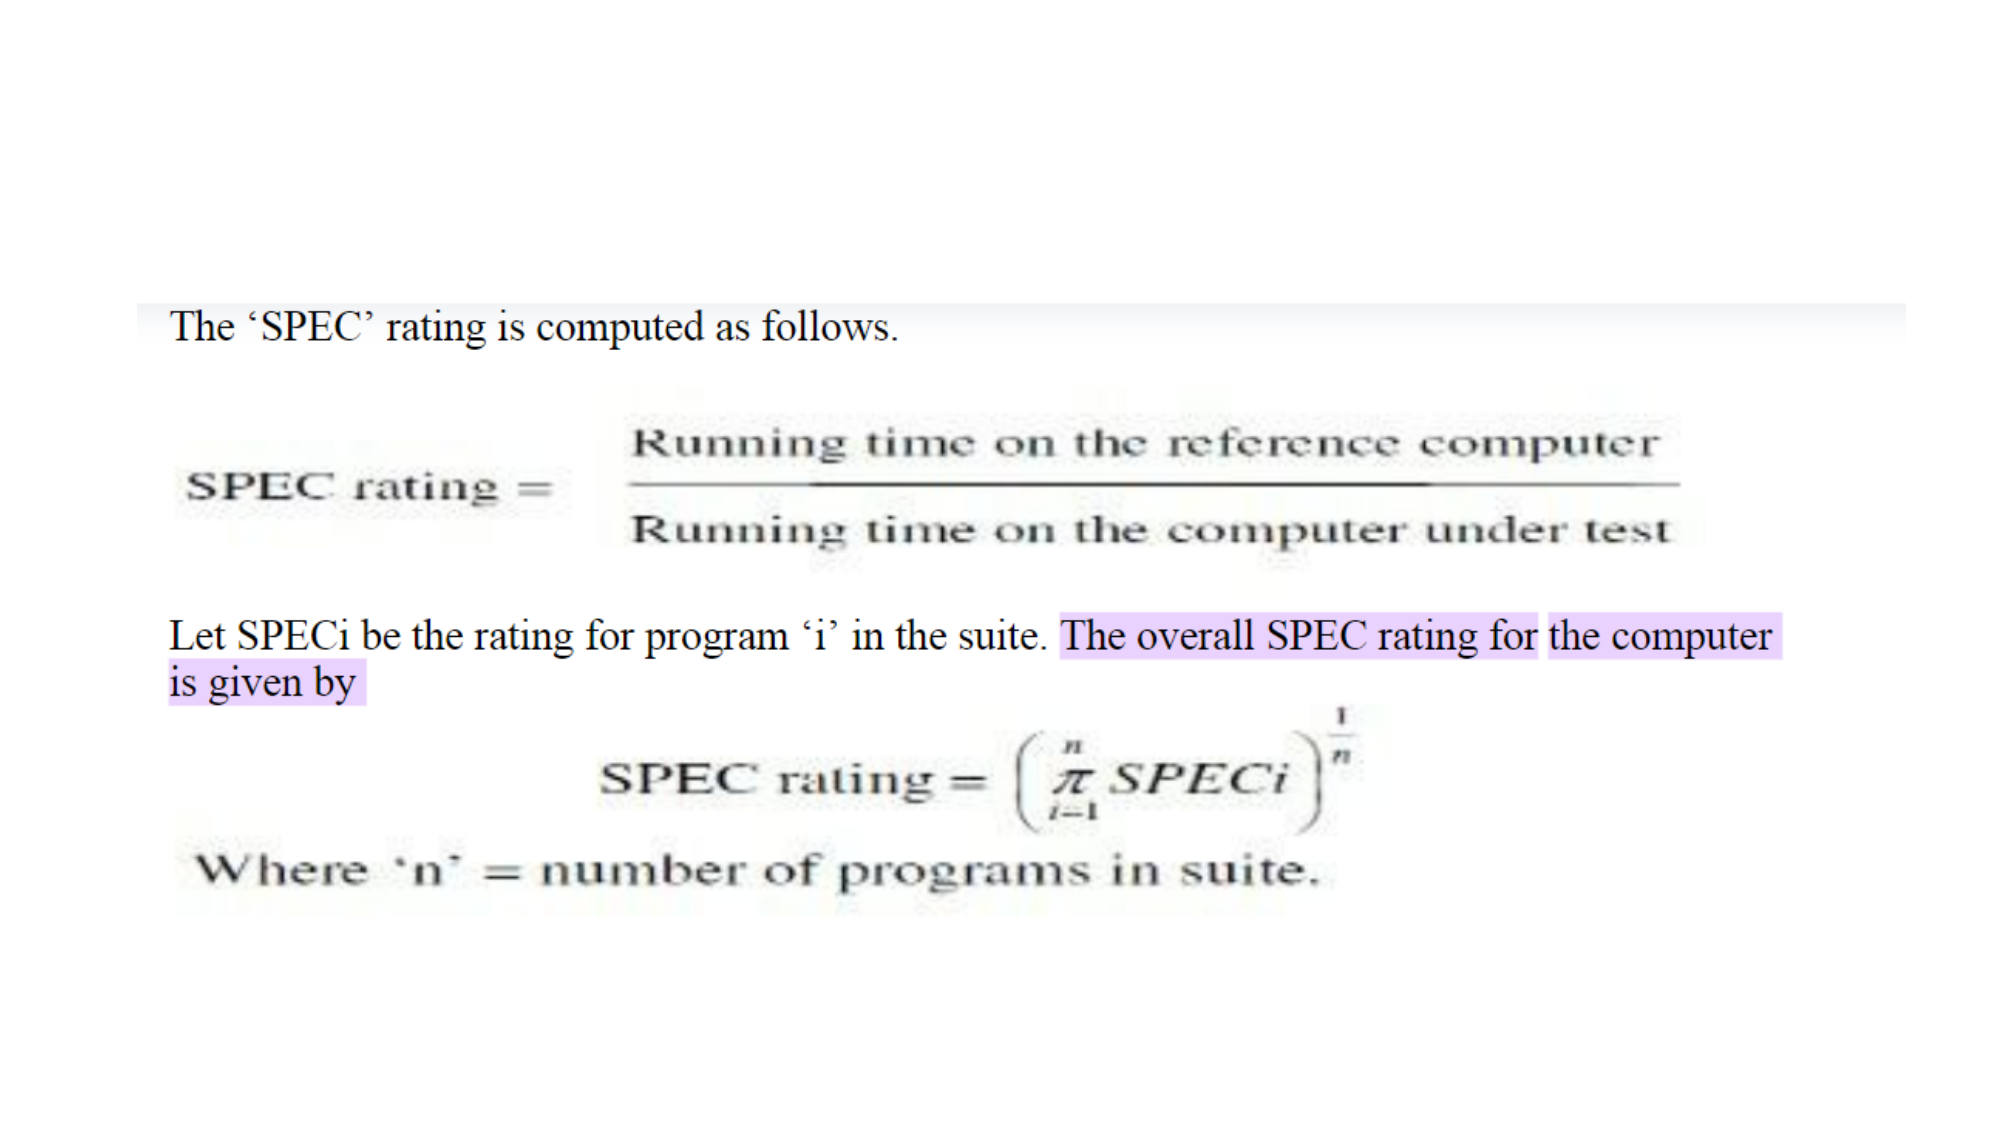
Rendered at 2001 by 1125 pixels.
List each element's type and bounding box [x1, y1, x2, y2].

picture [137, 299, 1906, 929]
